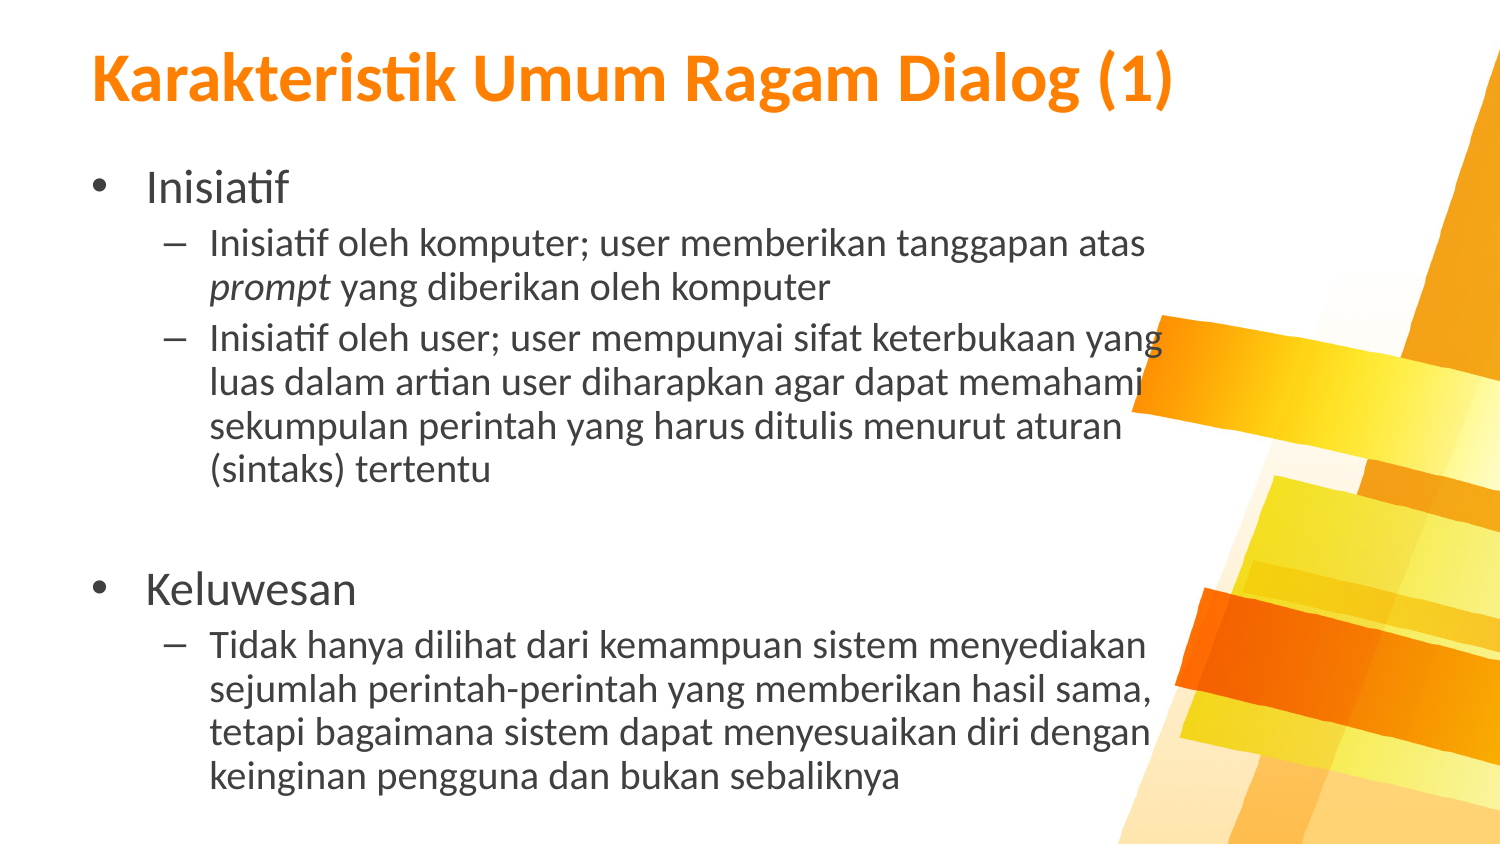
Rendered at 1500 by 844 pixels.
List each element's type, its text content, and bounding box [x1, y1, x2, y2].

list Inisiatif Inisiatif oleh komputer; user memberikan tanggapan atas prompt yang diberikan oleh komputer Inisiatif oleh user; user mempunyai sifat keterbukaan yang luas dalam artian user diharapkan agar dapat memahami sekumpulan perintah yang harus ditulis menurut aturan (sintaks) tertentu Keluwesan Tidak hanya dilihat dari kemampuan sistem menyediakan sejumlah perintah-perintah yang memberikan hasil sama, tetapi bagaimana sistem dapat menyesuaikan diri dengan keinginan pengguna dan bukan sebaliknya [76, 153, 1240, 811]
title Karakteristik Umum Ragam Dialog (1) [77, 13, 1238, 133]
picture [0, 0, 1500, 844]
